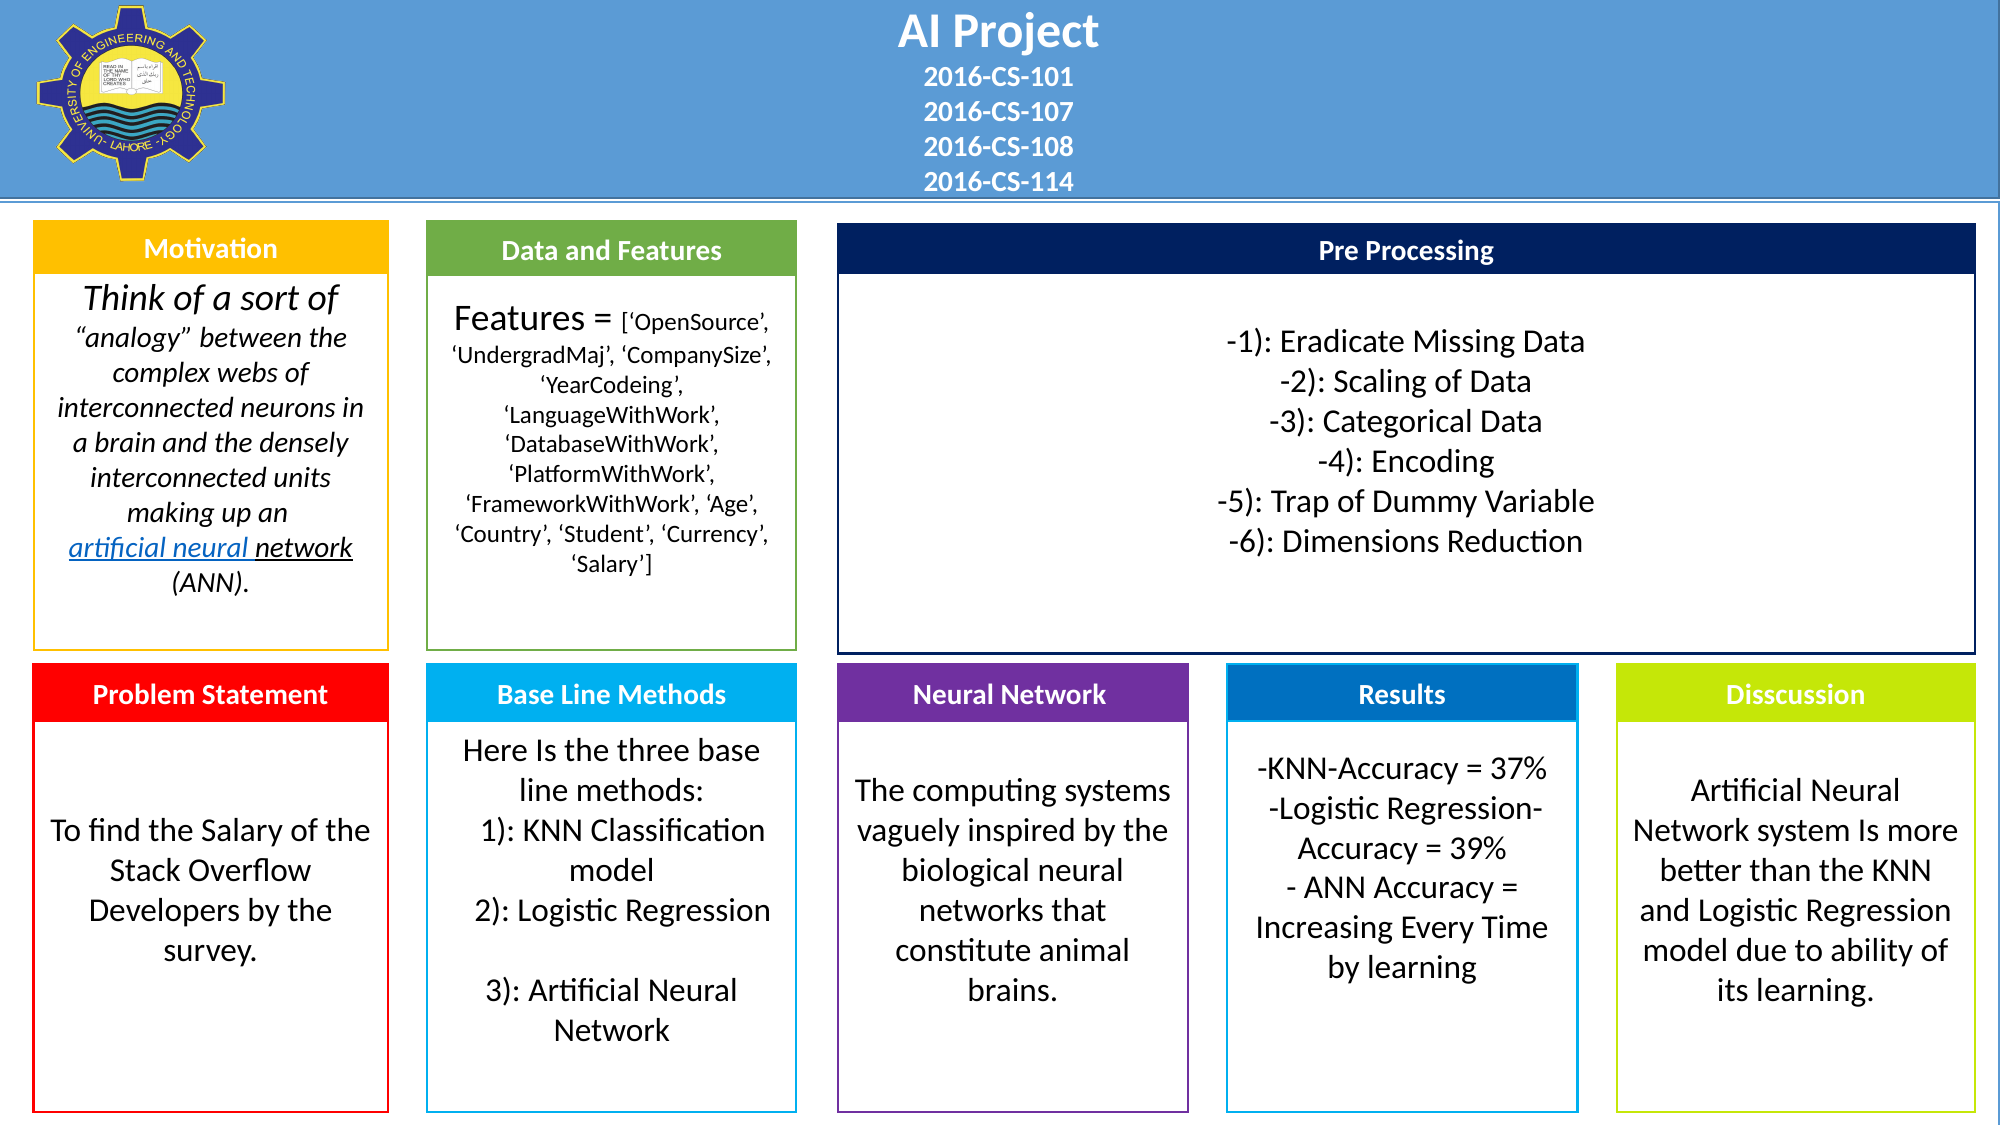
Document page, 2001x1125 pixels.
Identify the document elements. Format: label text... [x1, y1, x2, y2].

text_box Artificial Neural Network system Is more better than the KNN and Logistic Regression model due to ability of its learning. [1616, 722, 1976, 1113]
text_box Motivation [33, 220, 389, 274]
text_box Problem Statement [33, 663, 389, 722]
text_box Here Is the three base line methods: 1): KNN Classification model 2): Logistic Regression 3): Artificial Neural Network [426, 722, 797, 1113]
text_box Pre Processing [837, 223, 1976, 274]
text_box Data and Features [426, 221, 797, 276]
text_box Results [1226, 663, 1579, 722]
text_box [0, 201, 2000, 1125]
text_box Neural Network [837, 663, 1189, 722]
text_box Features = [‘OpenSource’, ‘UndergradMaj’, ‘CompanySize’, ‘YearCodeing’, ‘LanguageWithWork’, ‘DatabaseWithWork’, ‘PlatformWithWork’, ‘FrameworkWithWork’, ‘Age’, ‘Country’, ‘Student’, ‘Currency’, ‘Salary’] [426, 276, 797, 651]
text_box AI Project 2016-CS-101 2016-CS-107 2016-CS-108 2016-CS-114 [0, 0, 2000, 199]
text_box The computing systems vaguely inspired by the biological neural networks that constitute animal brains. [837, 722, 1189, 1113]
text_box Base Line Methods [426, 663, 797, 722]
text_box Disscussion [1616, 663, 1976, 722]
text_box To find the Salary of the Stack Overflow Developers by the survey. [32, 663, 389, 1113]
picture [33, 2, 230, 186]
text_box -KNN-Accuracy = 37% -Logistic Regression-Accuracy = 39% - ANN Accuracy = Increasing Every Time by learning [1226, 722, 1579, 1113]
text_box -1): Eradicate Missing Data -2): Scaling of Data -3): Categorical Data -4): Encoding -5): Trap of Dummy Variable -6): Dimensions Reduction [837, 274, 1976, 655]
text_box Think of a sort of “analogy” between the complex webs of interconnected neurons in a brain and the densely interconnected units making up an artificial neural network (ANN). [33, 274, 389, 651]
